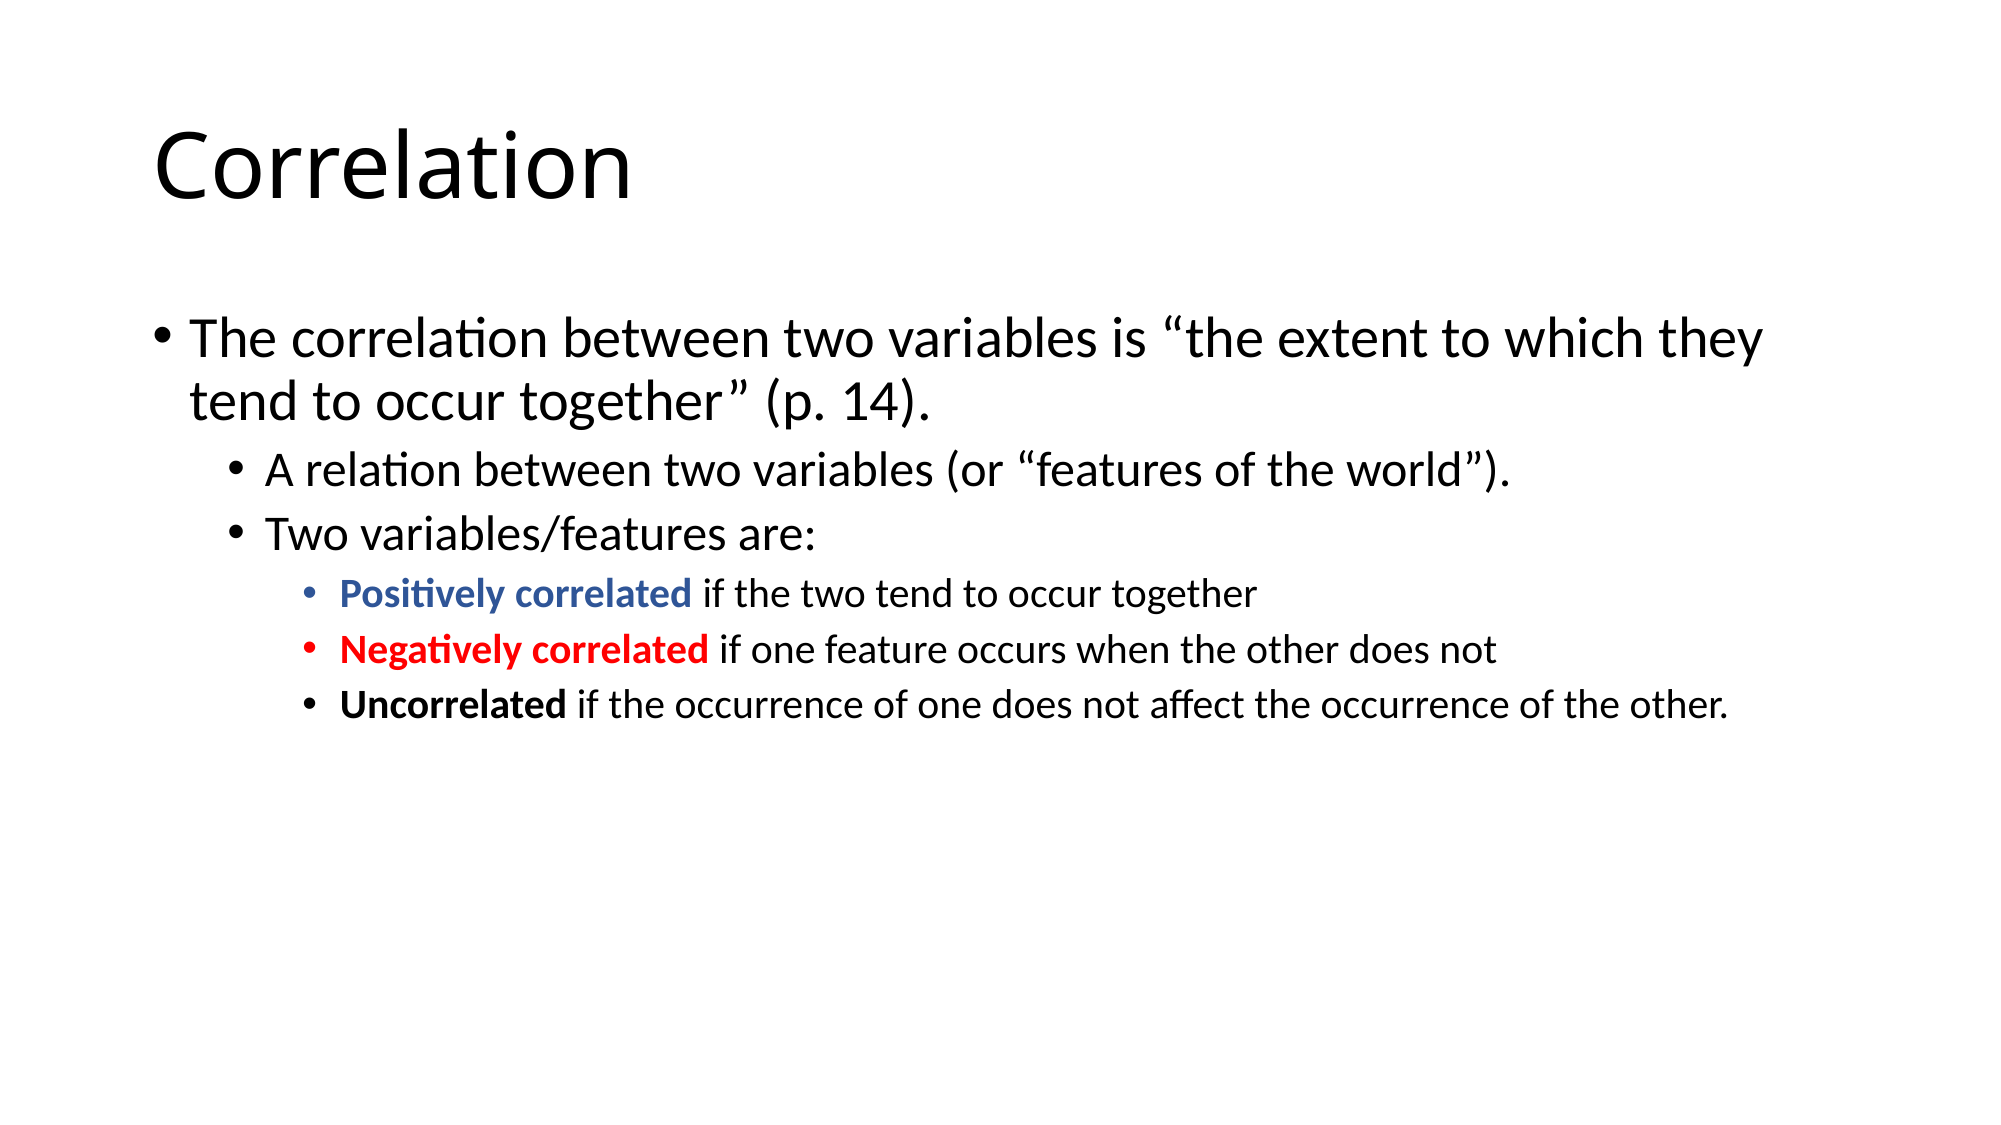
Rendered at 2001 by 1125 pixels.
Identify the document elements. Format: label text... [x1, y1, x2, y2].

title Correlation [137, 59, 1863, 278]
list The correlation between two variables is “the extent to which they tend to occur together” (p. 14). A relation between two variables (or “features of the world”). Two variables/features are: Positively correlated if the two tend to occur together Negatively correlated if one feature occurs when the other does not Uncorrelated if the occurrence of one does not affect the occurrence of the other. [137, 299, 1863, 1014]
